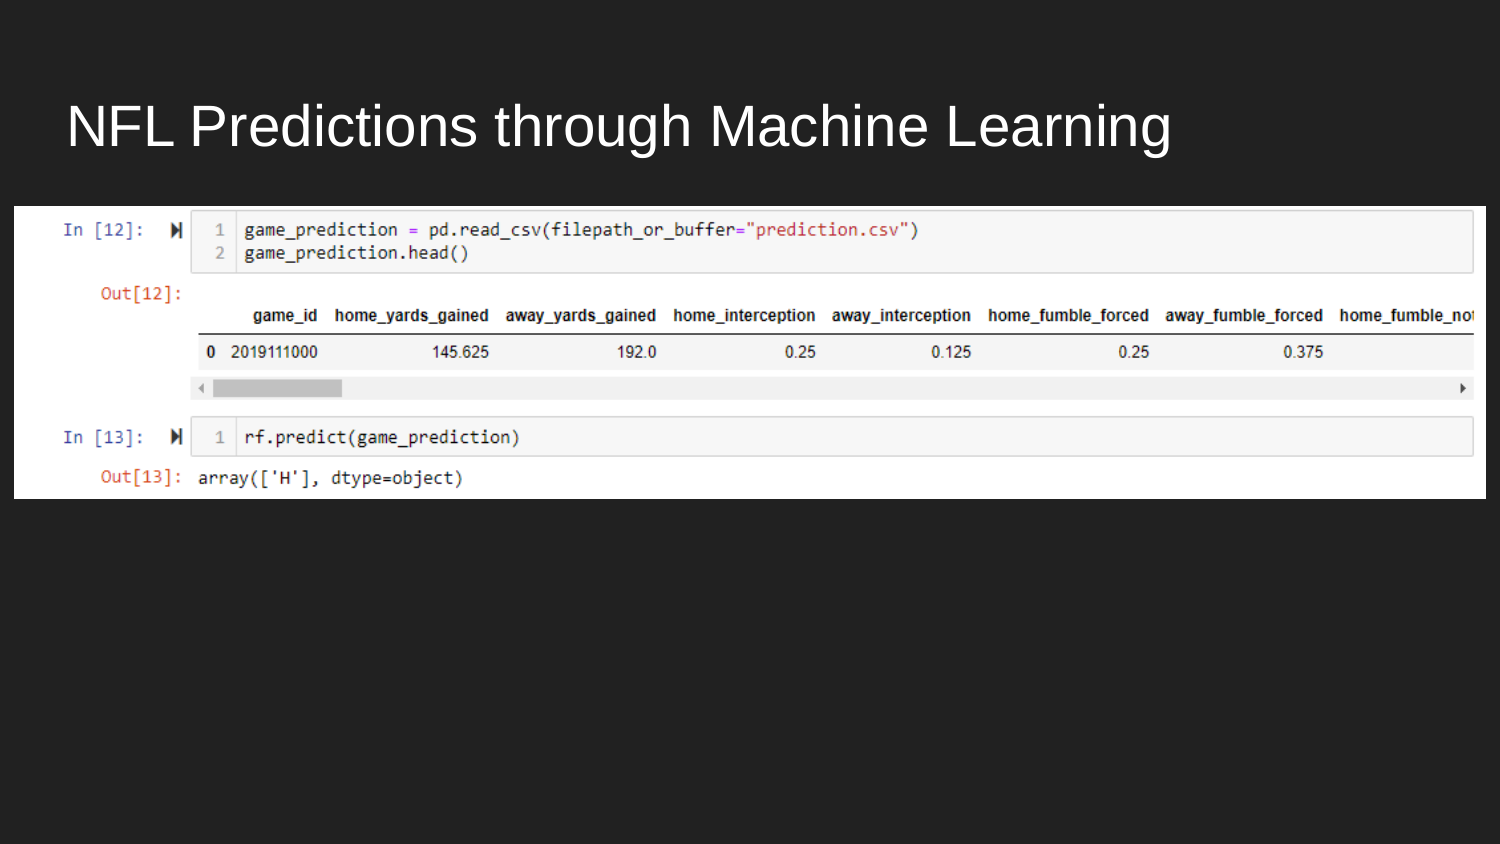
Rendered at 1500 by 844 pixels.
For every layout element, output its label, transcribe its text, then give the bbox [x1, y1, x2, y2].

picture [14, 206, 1486, 499]
title NFL Predictions through Machine Learning [51, 72, 1449, 167]
